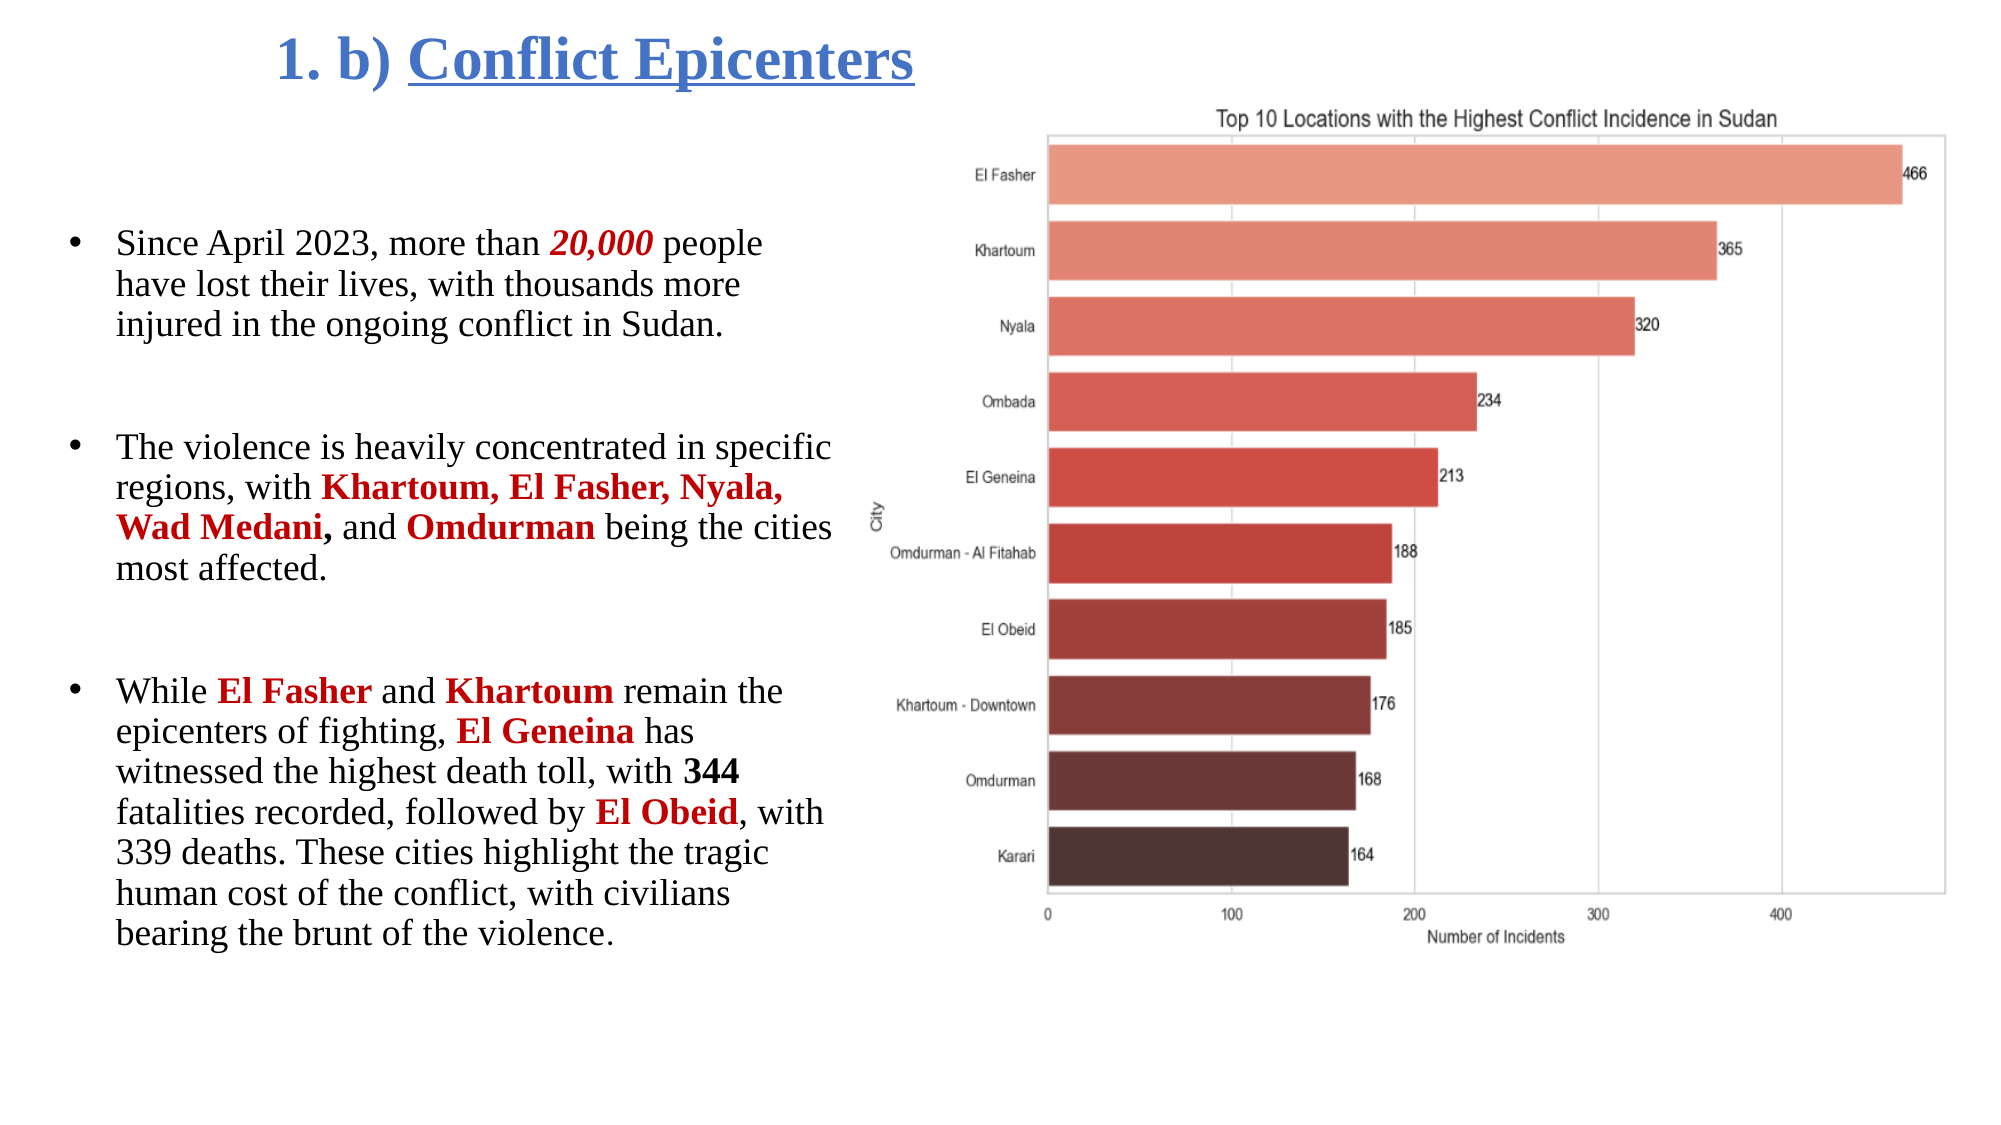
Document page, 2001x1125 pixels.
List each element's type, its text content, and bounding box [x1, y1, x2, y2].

list Since April 2023, more than 20,000 people have lost their lives, with thousands more injured in the ongoing conflict in Sudan. The violence is heavily concentrated in specific regions, with Khartoum, El Fasher, Nyala, Wad Medani, and Omdurman being the cities most affected. While El Fasher and Khartoum remain the epicenters of fighting, El Geneina has witnessed the highest death toll, with 344 fatalities recorded, followed by El Obeid, with 339 deaths. These cities highlight the tragic human cost of the conflict, with civilians bearing the brunt of the violence. [53, 155, 851, 1025]
title 1. b) Conflict Epicenters [137, 18, 1634, 101]
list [850, 100, 1967, 956]
